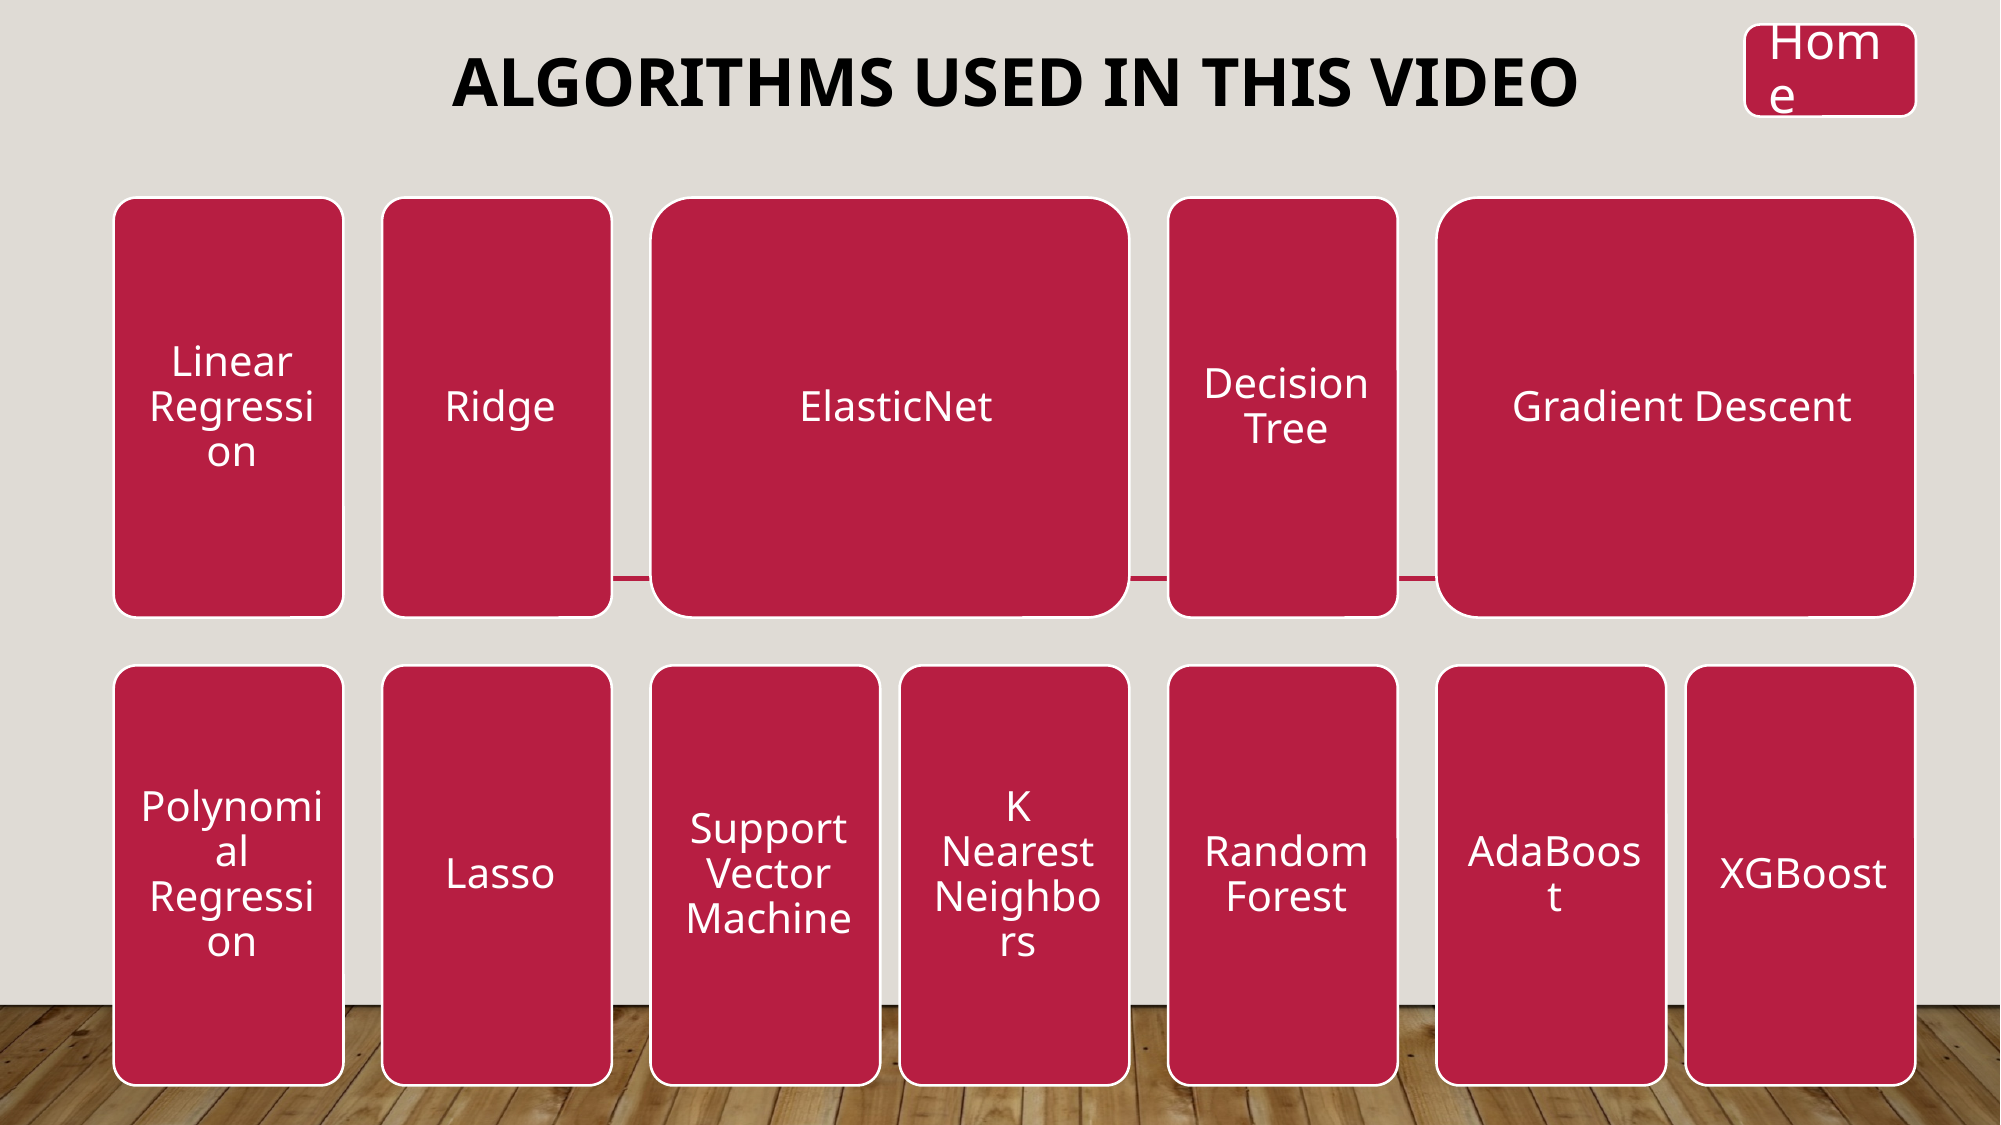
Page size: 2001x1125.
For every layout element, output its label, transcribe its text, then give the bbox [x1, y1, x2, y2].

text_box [1744, 24, 1917, 122]
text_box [112, 196, 1917, 1087]
title Algorithms Used In this video [437, 17, 1659, 121]
picture [0, 1005, 2000, 1125]
